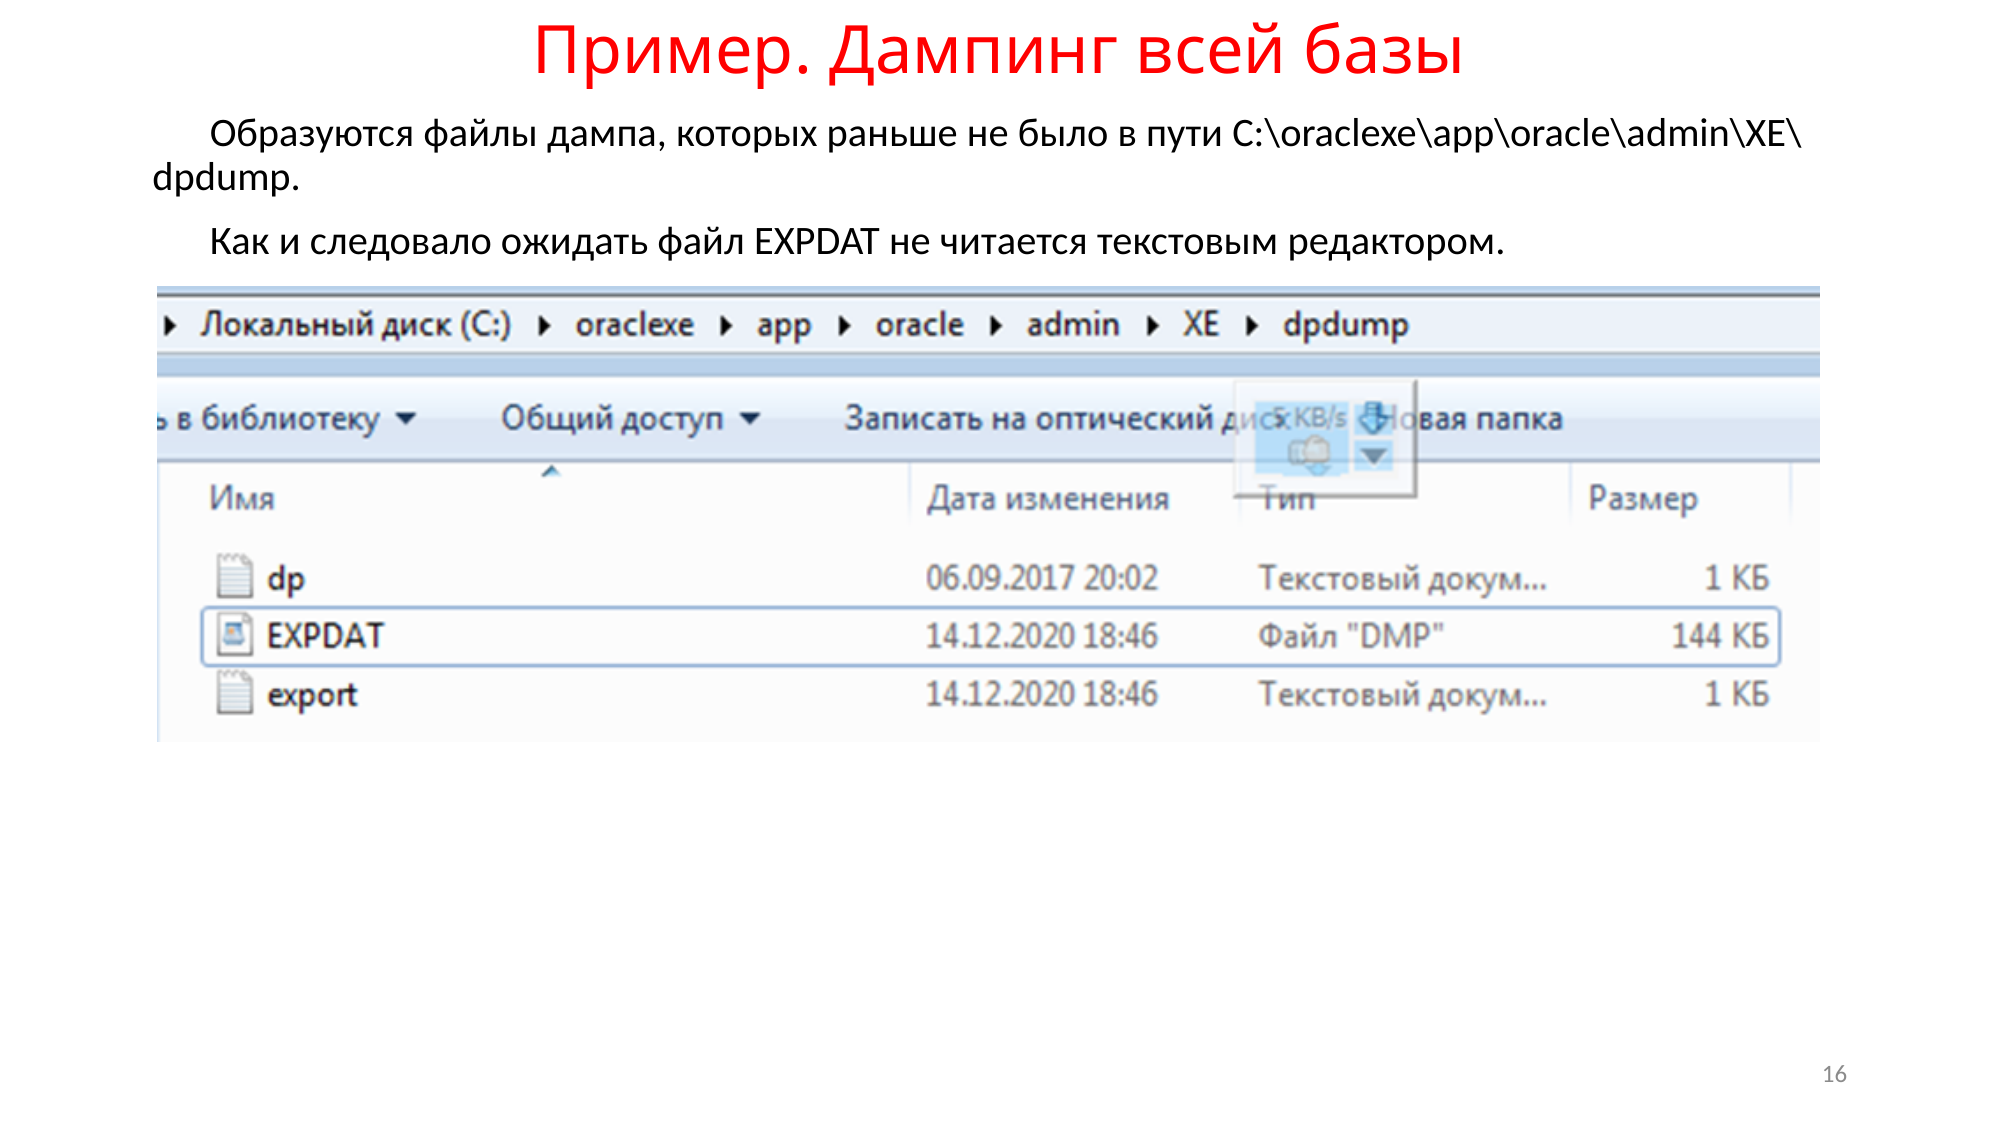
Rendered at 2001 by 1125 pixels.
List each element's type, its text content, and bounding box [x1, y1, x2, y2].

title Пример. Дампинг всей базы [137, 0, 1863, 104]
picture [157, 286, 1820, 742]
list Образуются файлы дампа, которых раньше не было в пути C:\oraclexe\app\oracle\admin\XE\dpdump. Как и следовало ожидать файл EXPDAT не читается текстовым редактором. [137, 104, 1863, 271]
slide_number 16 [1412, 1042, 1863, 1103]
